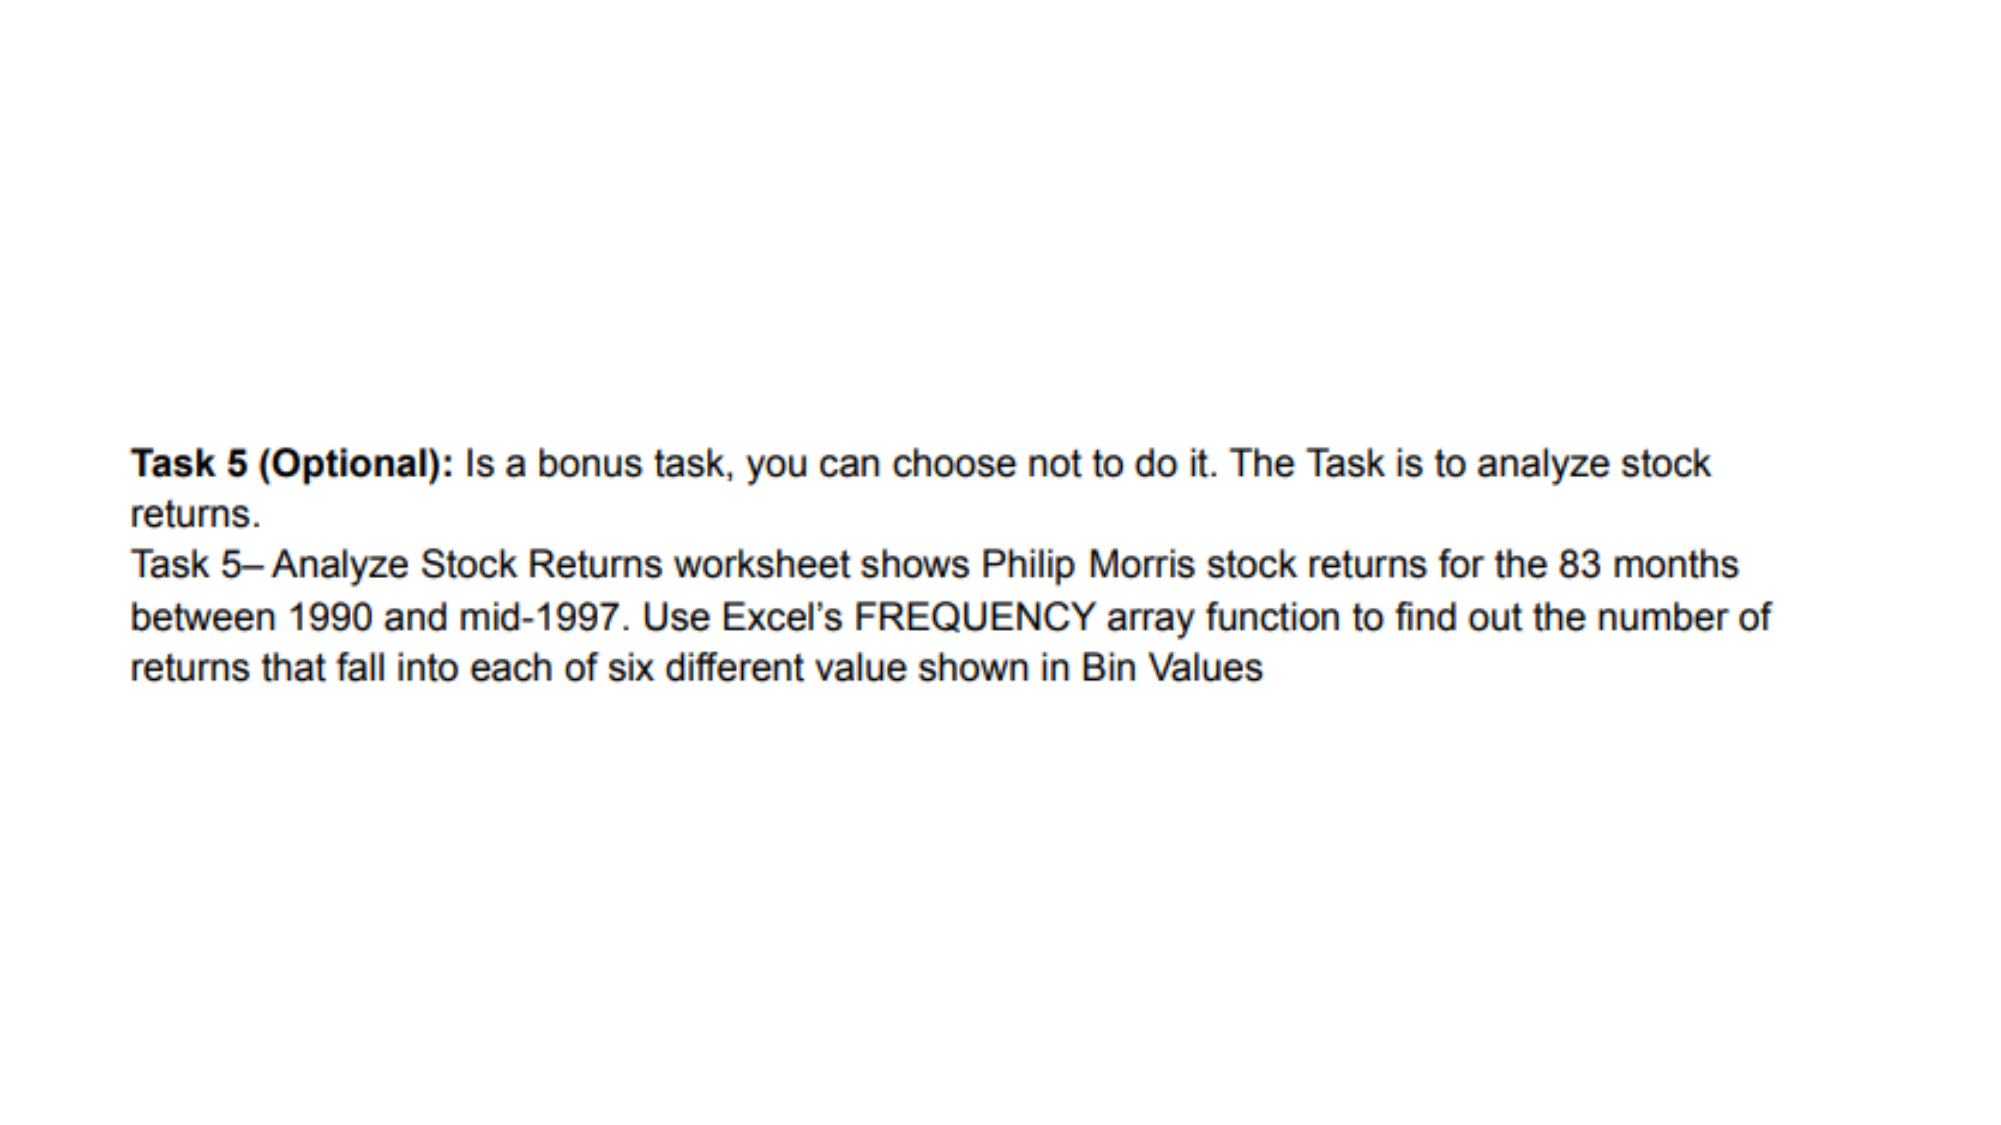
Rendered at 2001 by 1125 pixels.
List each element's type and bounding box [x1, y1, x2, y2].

picture [111, 393, 1824, 728]
